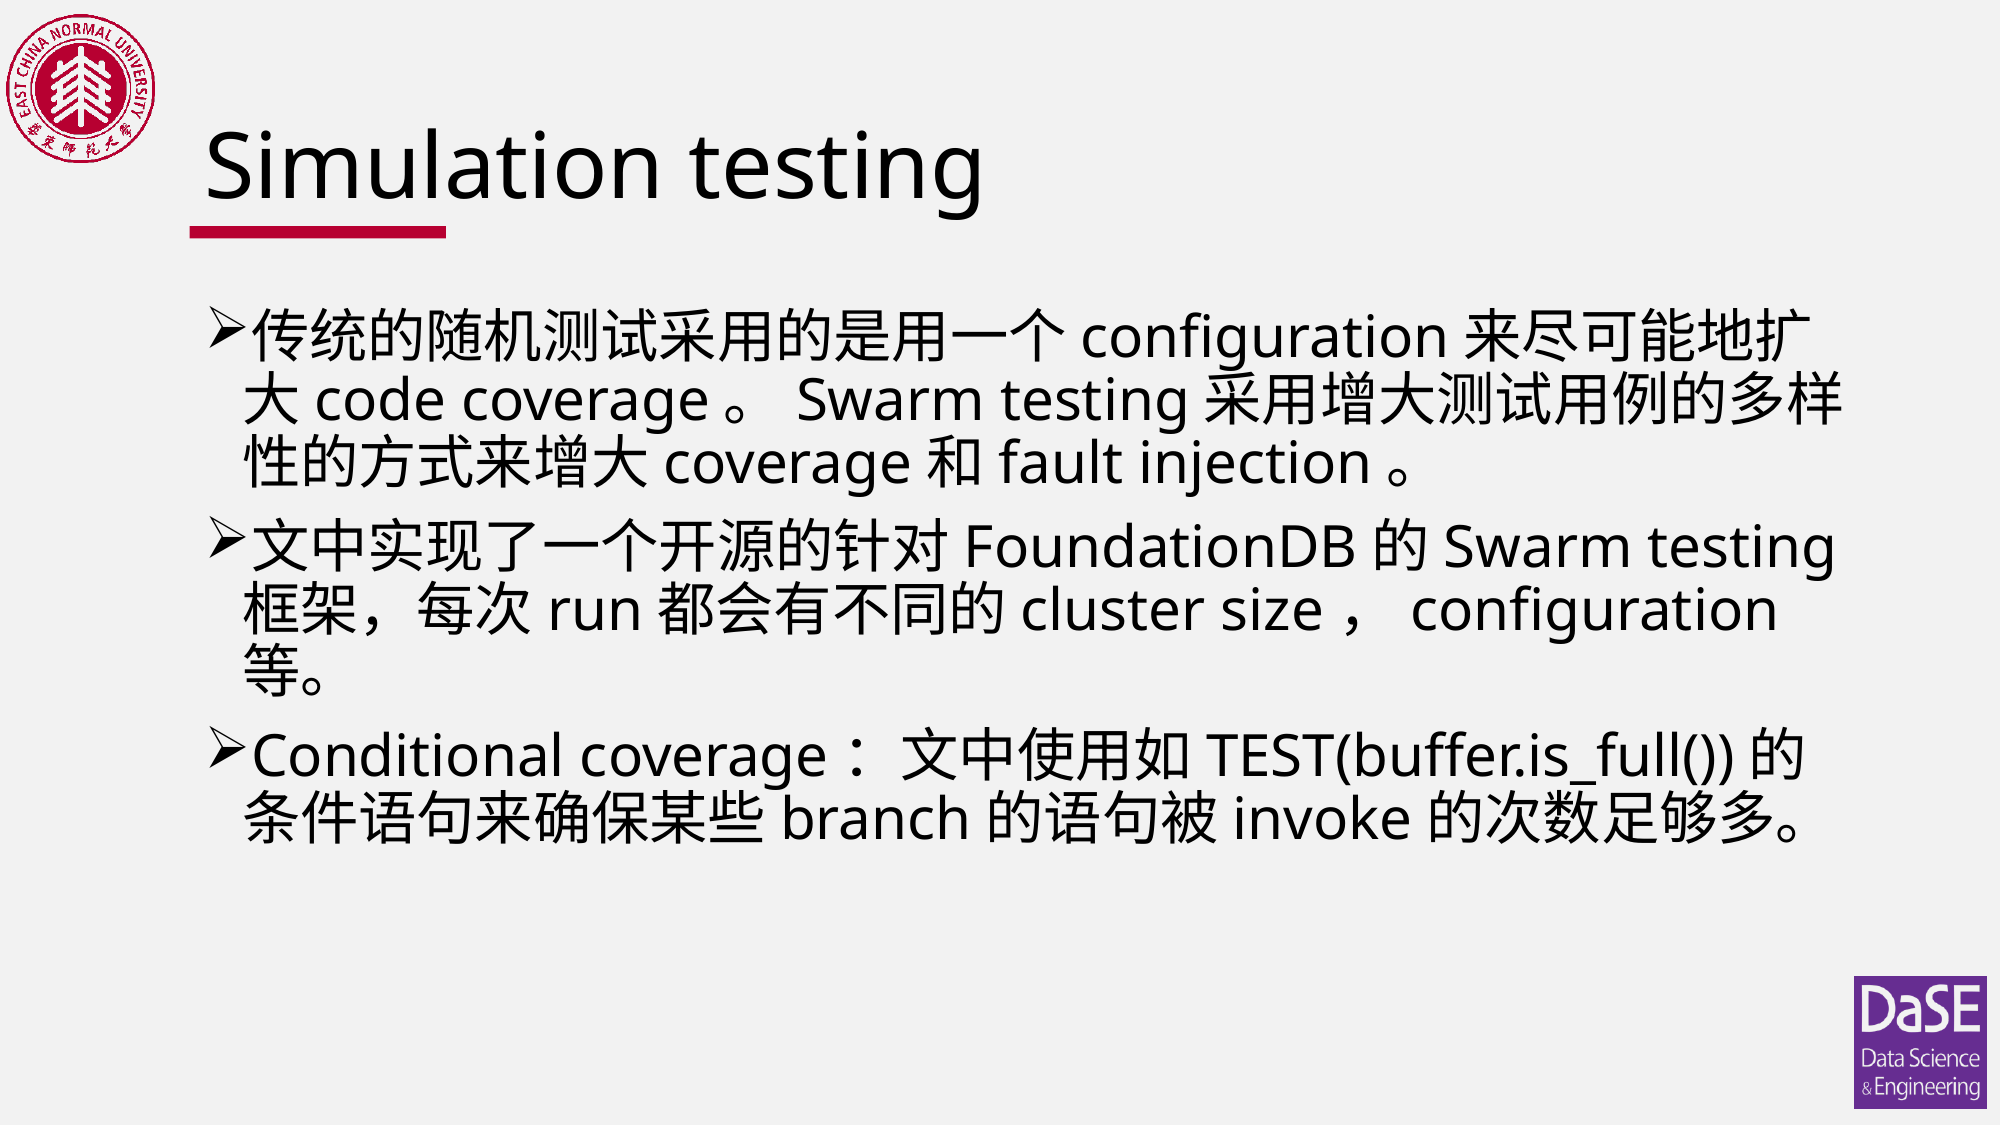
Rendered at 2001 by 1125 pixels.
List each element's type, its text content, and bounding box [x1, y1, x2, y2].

picture [1854, 976, 1987, 1109]
picture [6, 14, 155, 163]
list 传统的随机测试采用的是用一个configuration来尽可能地扩大code coverage。Swarm testing采用增大测试用例的多样性的方式来增大coverage和fault injection。 文中实现了一个开源的针对FoundationDB的Swarm testing框架，每次run都会有不同的cluster size，configuration等。 Conditional coverage：文中使用如TEST(buffer.is_full())的条件语句来确保某些branch的语句被invoke的次数足够多。 [189, 299, 1863, 1014]
title Simulation testing [189, 59, 1863, 278]
